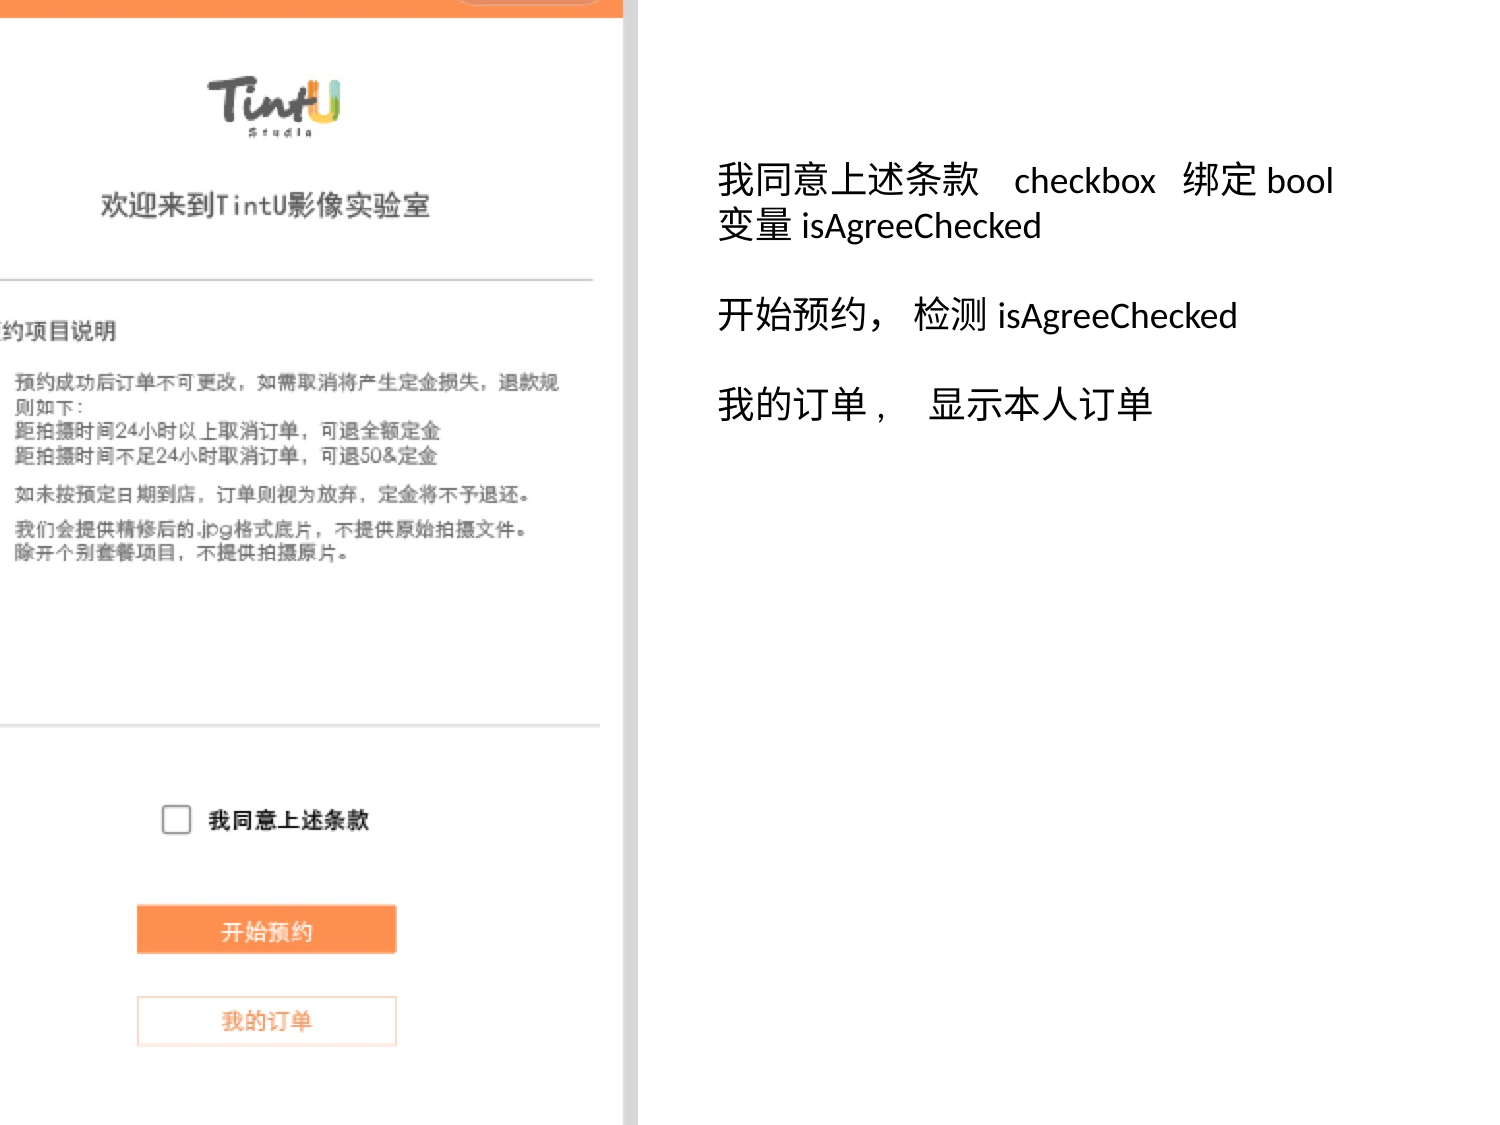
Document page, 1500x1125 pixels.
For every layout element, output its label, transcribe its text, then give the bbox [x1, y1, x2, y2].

text_box 我同意上述条款 checkbox 绑定bool变量isAgreeChecked 开始预约， 检测isAgreeChecked 我的订单, 显示本人订单 [702, 148, 1380, 434]
picture [0, 0, 638, 1125]
